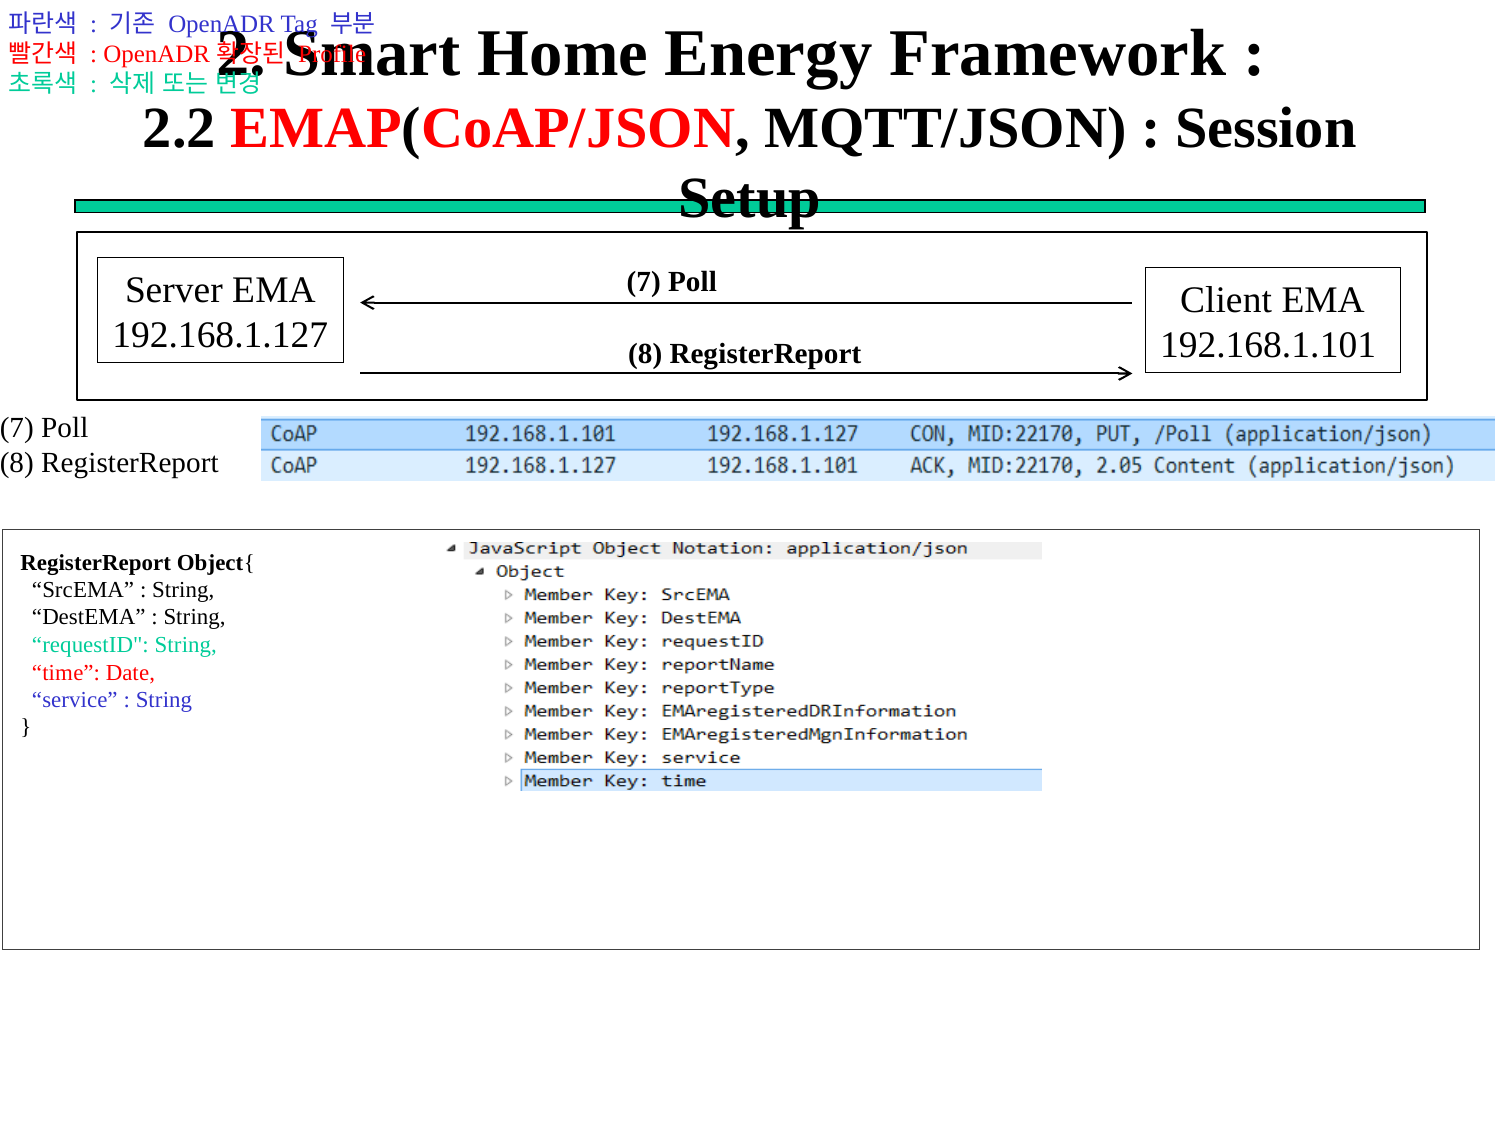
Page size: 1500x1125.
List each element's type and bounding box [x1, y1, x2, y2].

text_box [699, 201, 707, 212]
text_box [810, 201, 817, 212]
text_box [761, 201, 767, 212]
text_box [0, 232, 1427, 486]
text_box [742, 201, 747, 212]
text_box [0, 0, 391, 105]
title [75, 50, 1425, 188]
text_box [793, 201, 799, 212]
text_box [713, 201, 733, 212]
text_box [777, 201, 783, 212]
picture [261, 416, 1495, 481]
text_box [2, 526, 1481, 952]
